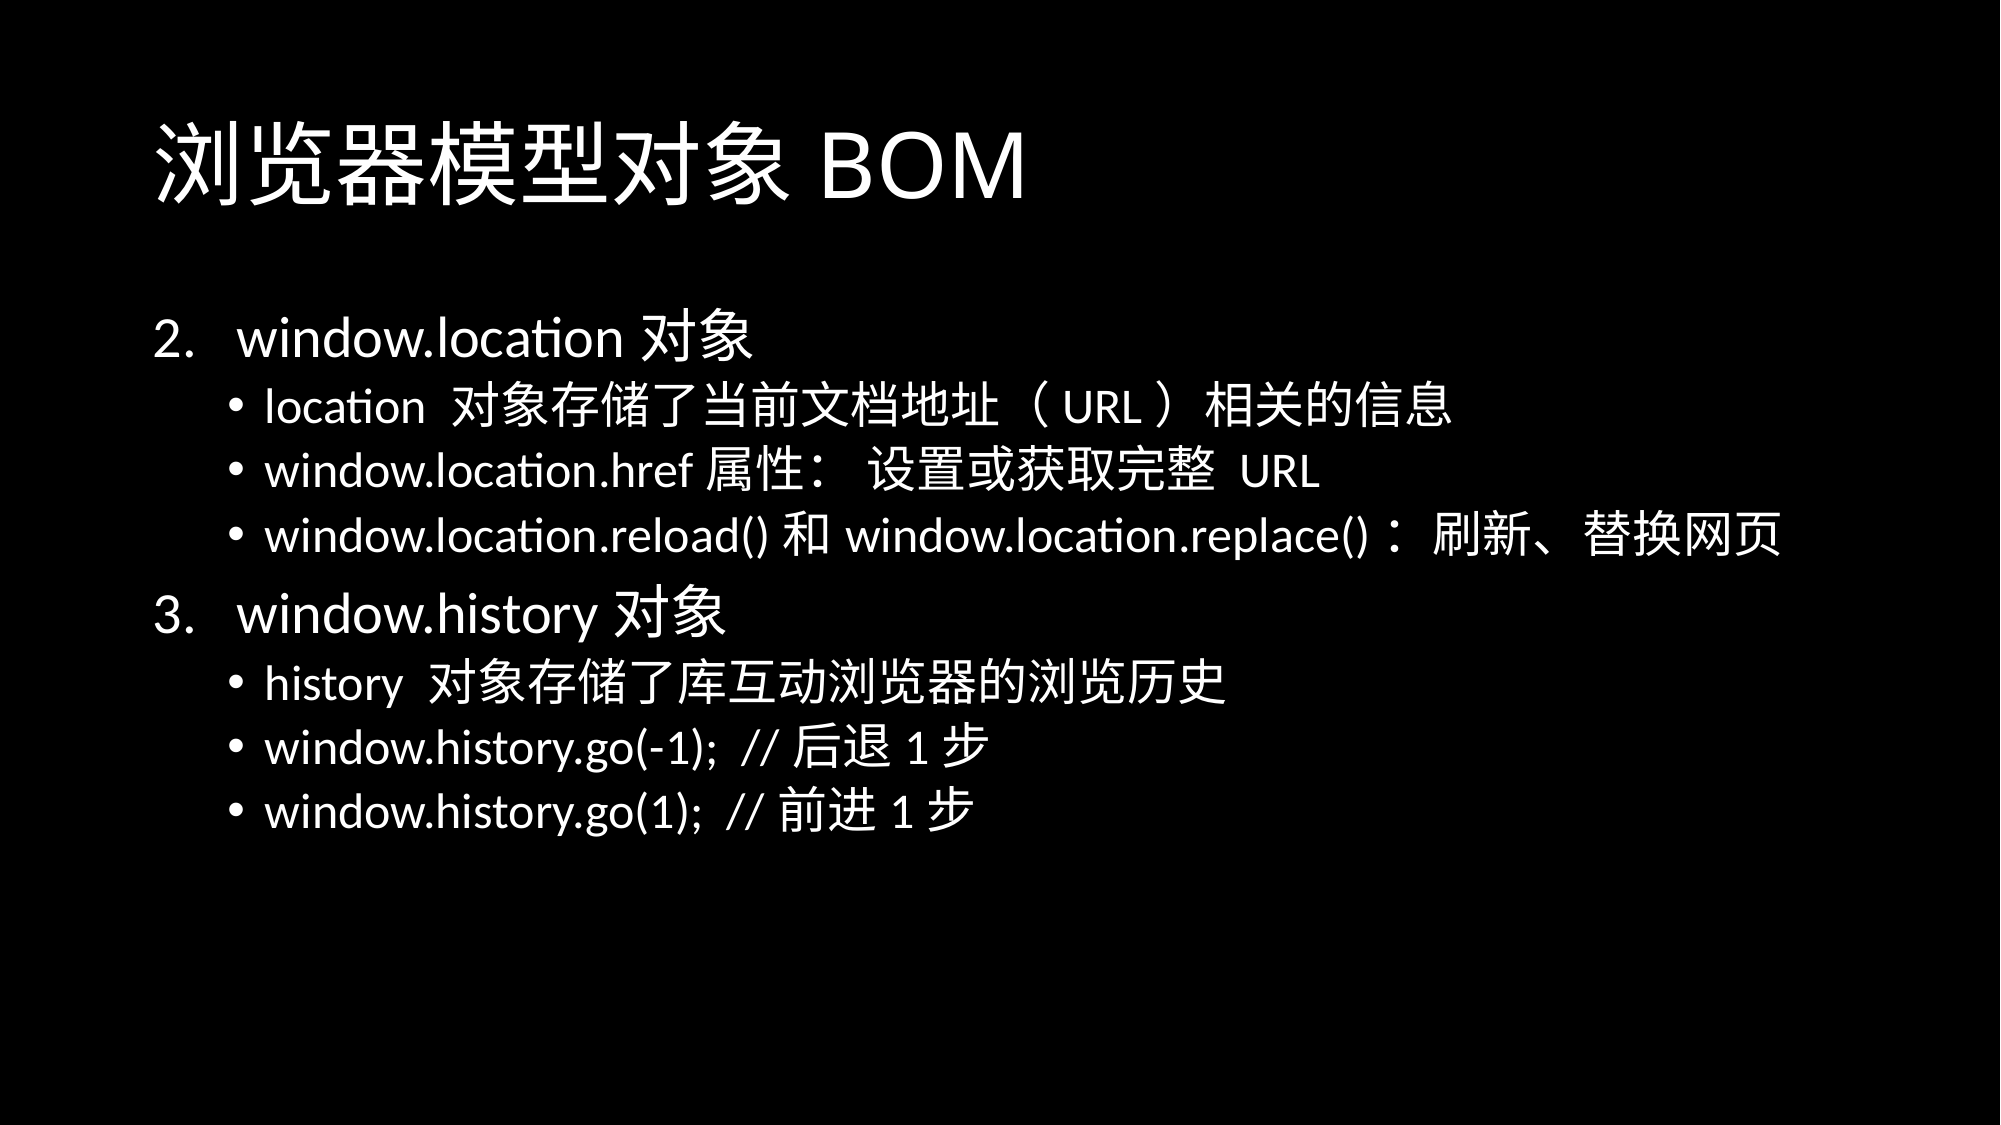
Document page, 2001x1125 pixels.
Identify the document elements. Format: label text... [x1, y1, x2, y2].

list window.location对象 location 对象存储了当前文档地址（URL）相关的信息 window.location.href属性： 设置或获取完整 URL window.location.reload()和window.location.replace()：刷新、替换网页 window.history对象 history 对象存储了库互动浏览器的浏览历史 window.history.go(-1); //后退1步 window.history.go(1); //前进1步 [137, 299, 1863, 1014]
title 浏览器模型对象BOM [137, 59, 1863, 278]
